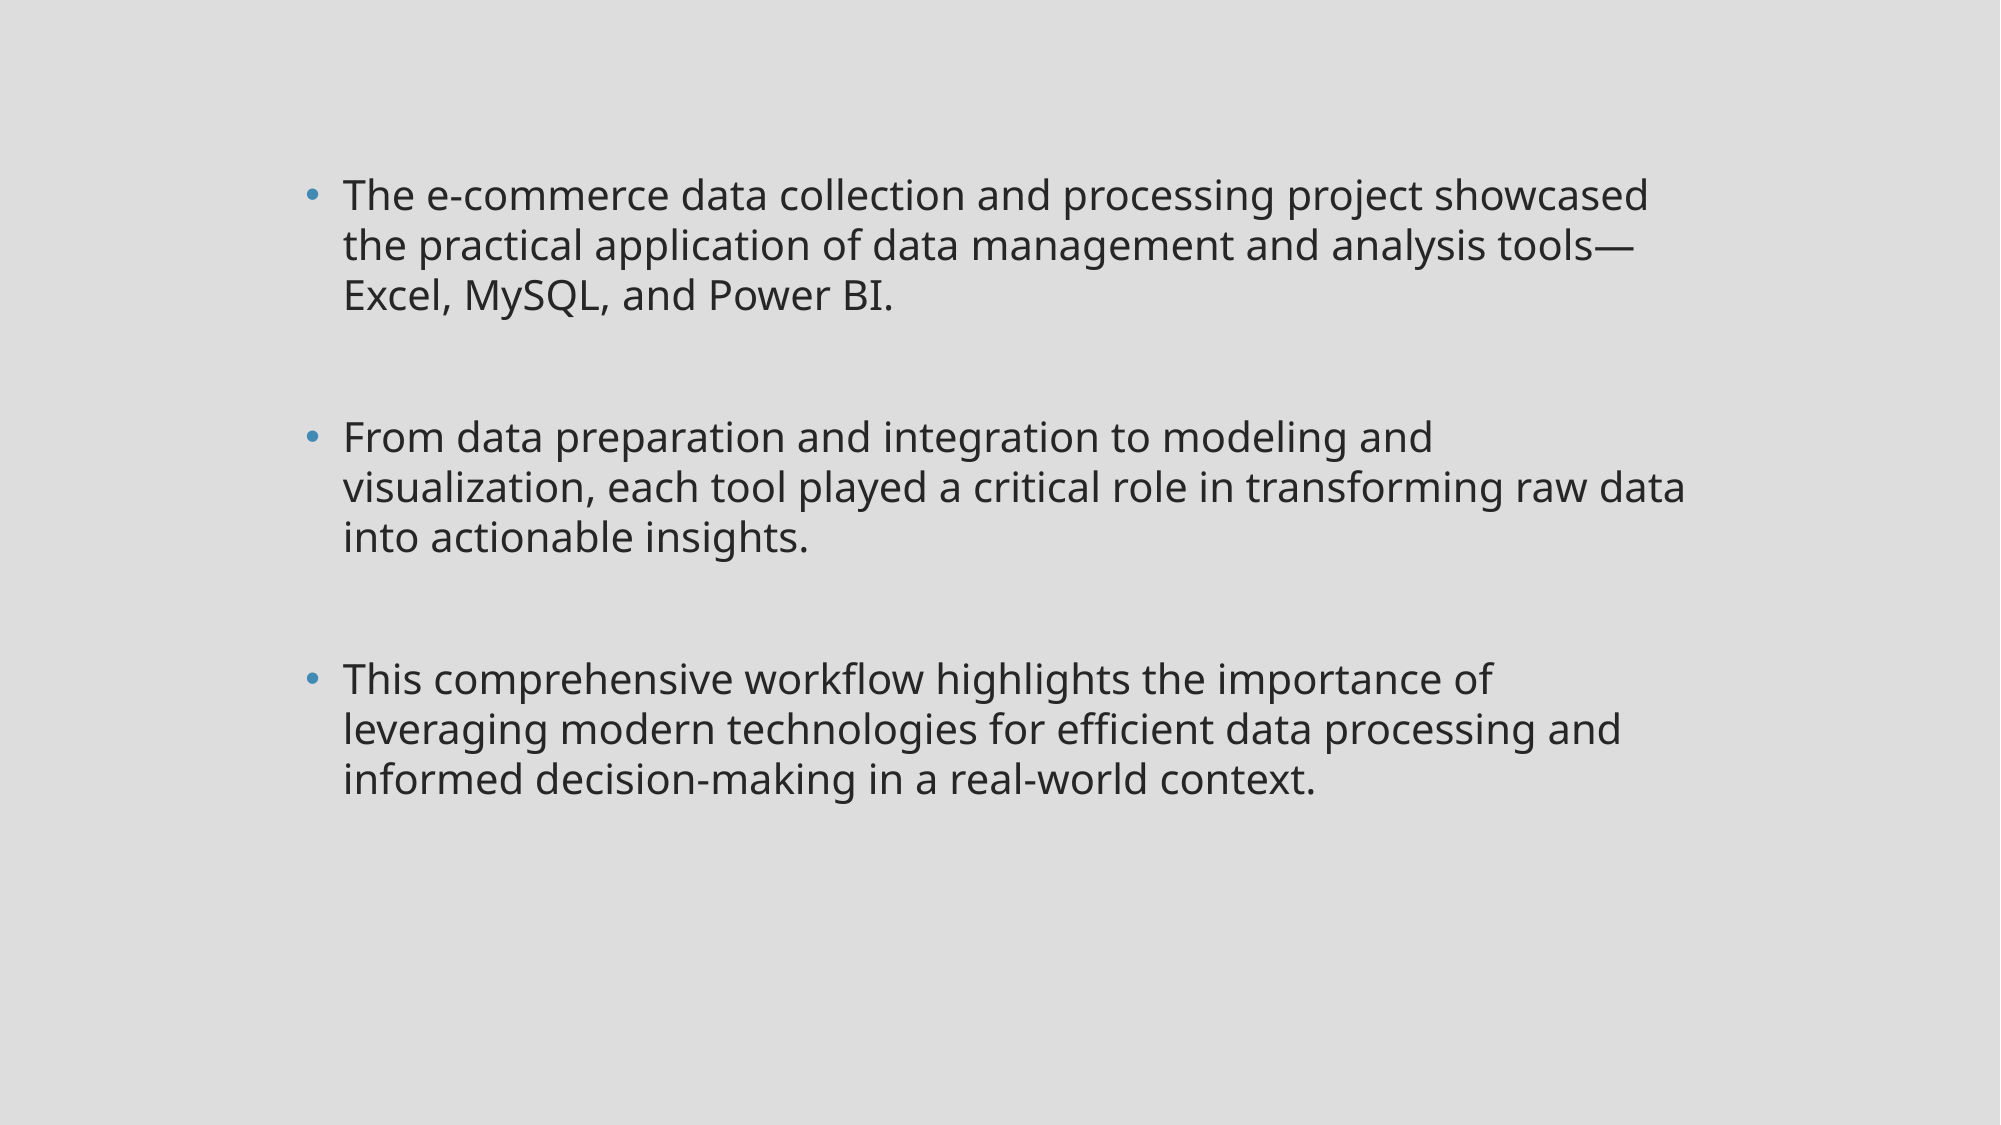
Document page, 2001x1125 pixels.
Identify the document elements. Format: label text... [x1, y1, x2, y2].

list The e-commerce data collection and processing project showcased the practical application of data management and analysis tools—Excel, MySQL, and Power BI. From data preparation and integration to modeling and visualization, each tool played a critical role in transforming raw data into actionable insights. This comprehensive workflow highlights the importance of leveraging modern technologies for efficient data processing and informed decision-making in a real-world context. [290, 161, 1710, 964]
